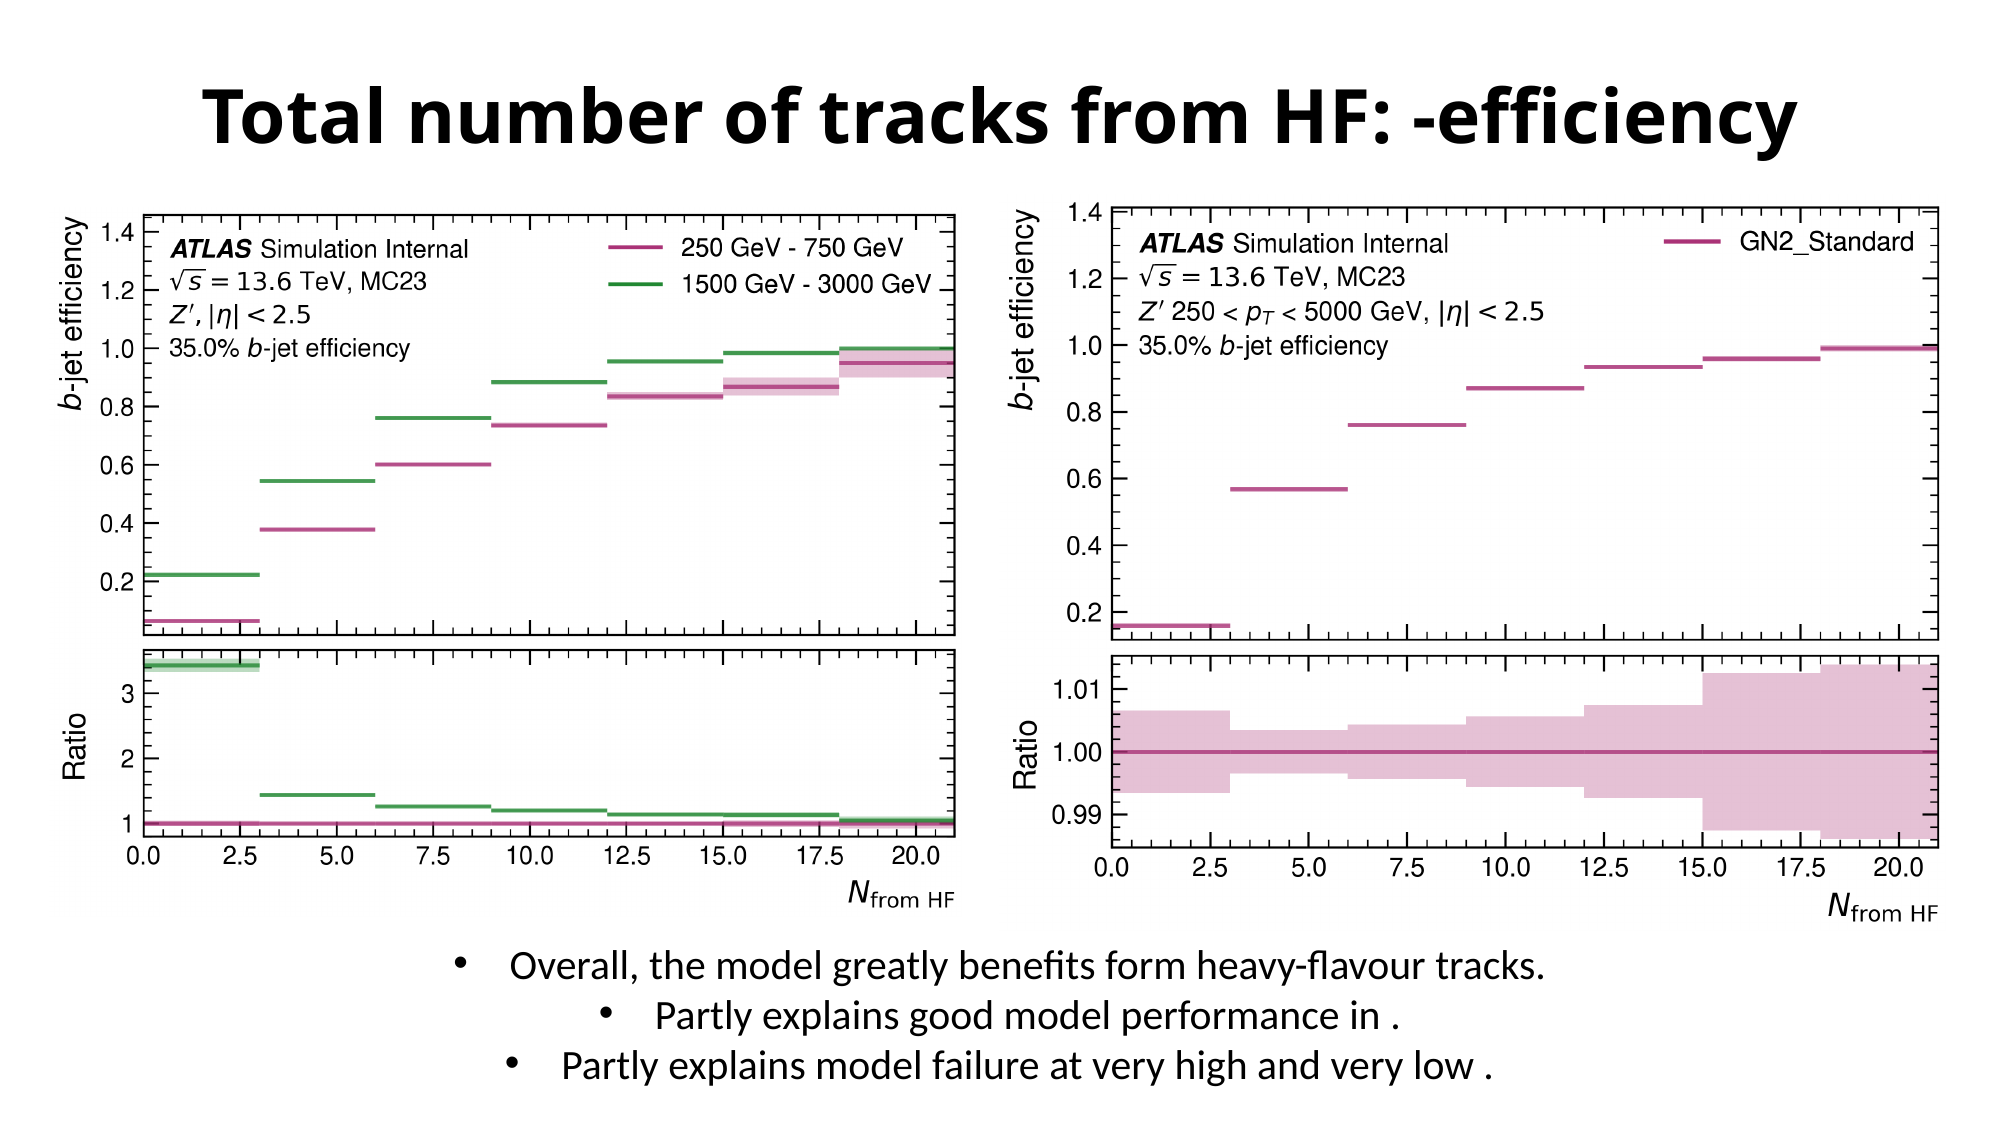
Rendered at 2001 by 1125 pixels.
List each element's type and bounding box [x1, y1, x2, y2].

picture [49, 207, 962, 917]
list [999, 194, 1946, 931]
